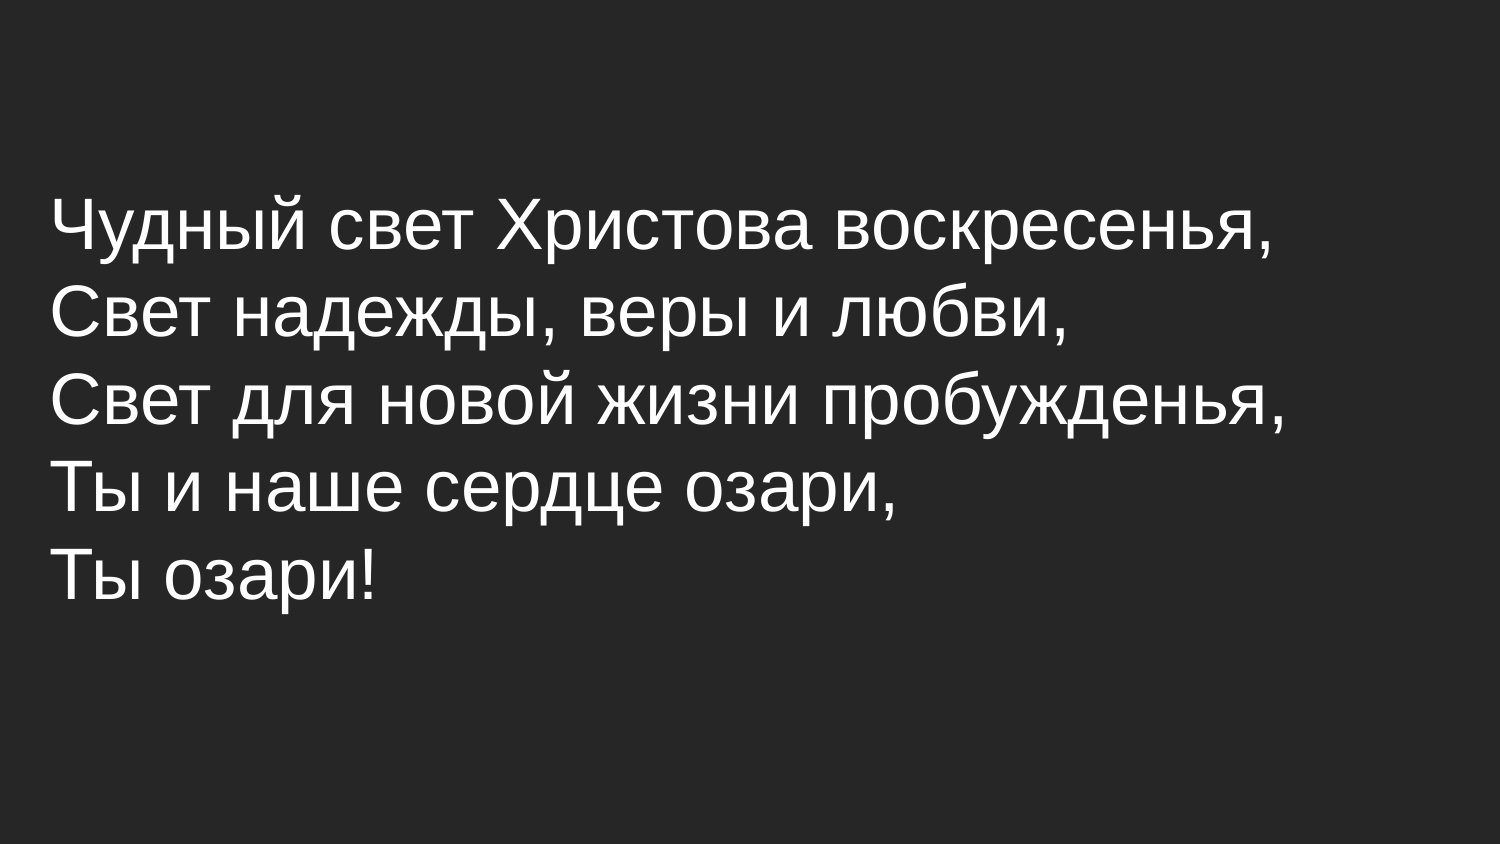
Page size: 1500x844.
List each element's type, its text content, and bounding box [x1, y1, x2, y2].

title Чудный свет Христова воскресенья, Свет надежды, веры и любви, Свет для новой жизни пробужденья, Ты и наше сердце озари, Ты озари! [34, 168, 1500, 844]
